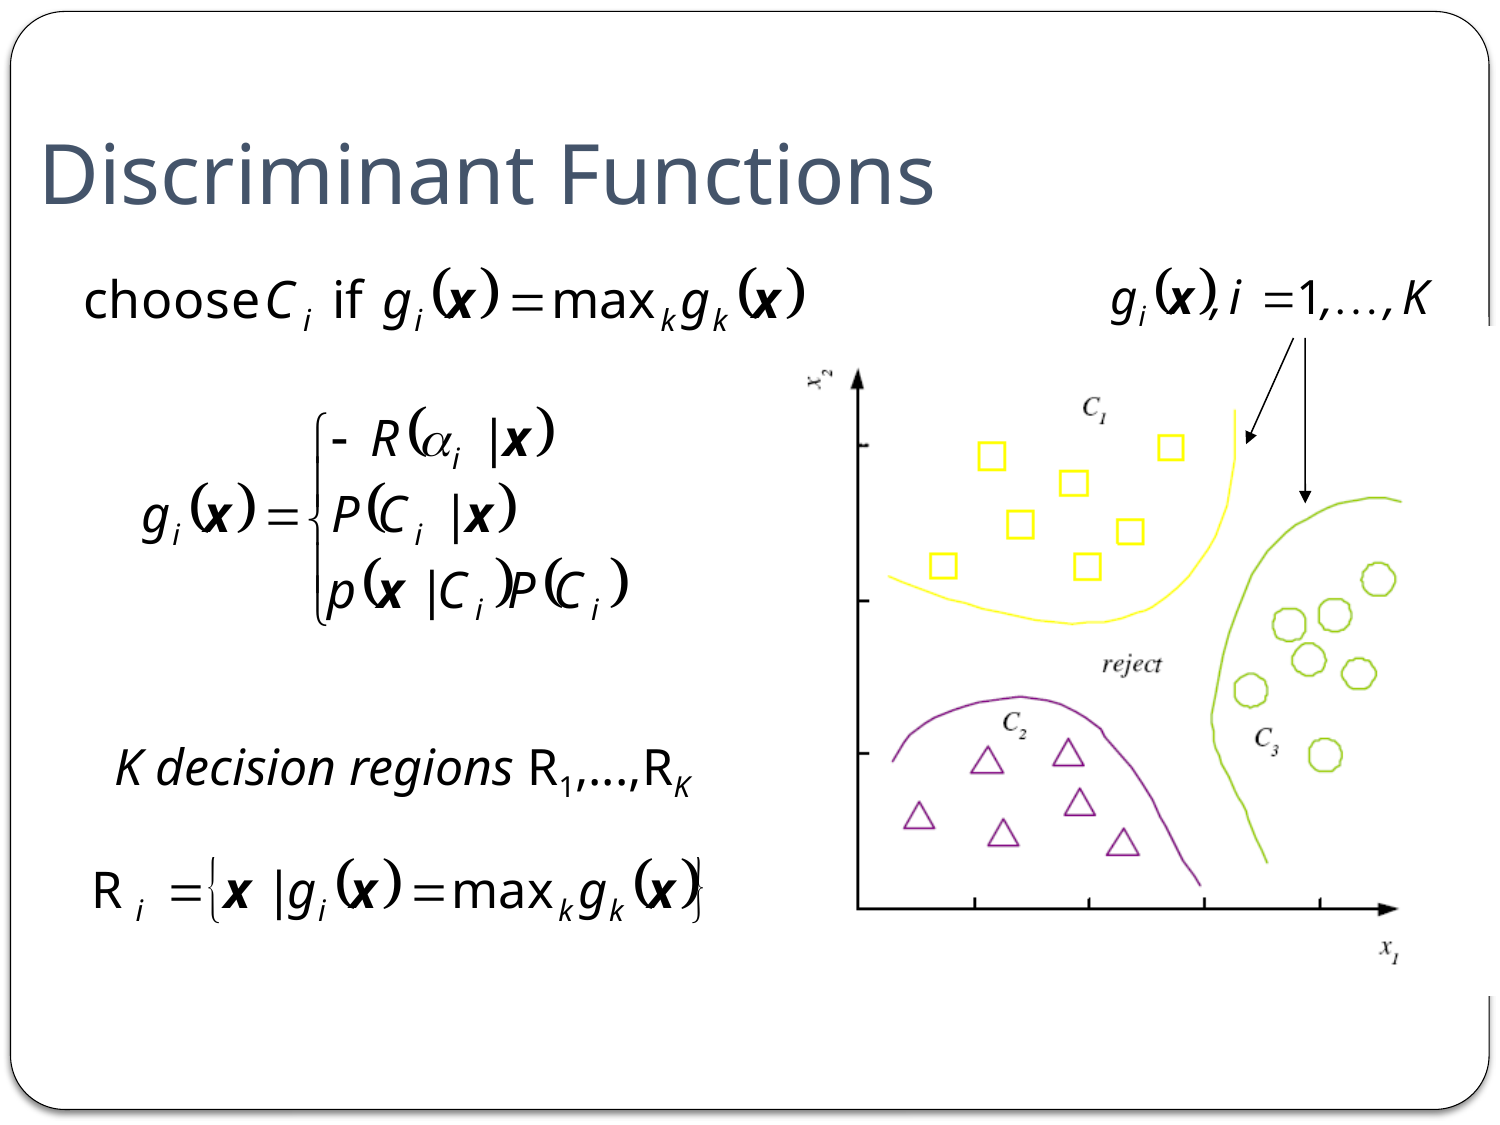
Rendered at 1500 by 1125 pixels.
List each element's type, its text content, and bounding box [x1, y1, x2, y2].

picture [761, 325, 1500, 997]
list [135, 401, 633, 638]
title Discriminant Functions [23, 11, 1374, 237]
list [88, 857, 715, 930]
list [1104, 266, 1448, 335]
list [76, 266, 810, 341]
text_box K decision regions R1,...,RK [99, 727, 705, 811]
